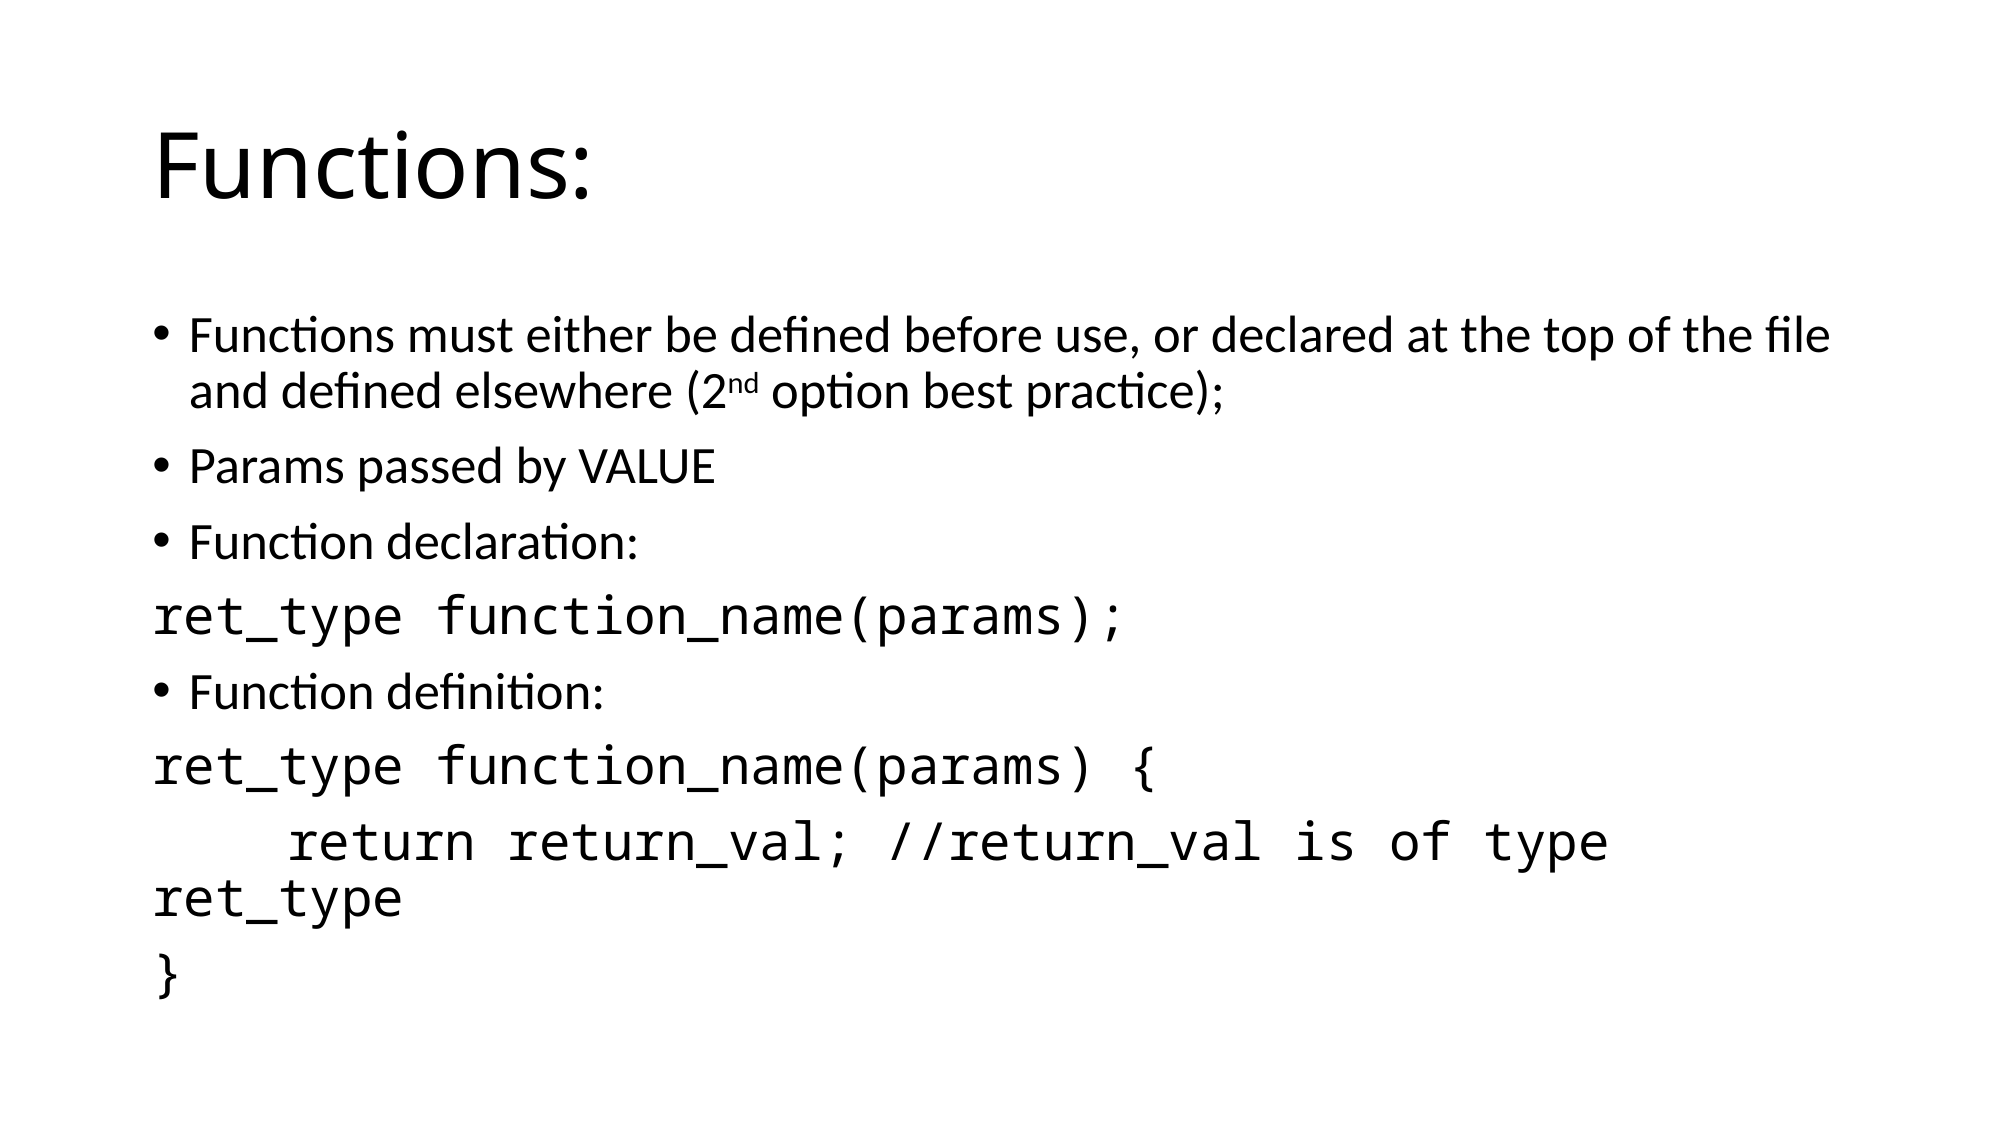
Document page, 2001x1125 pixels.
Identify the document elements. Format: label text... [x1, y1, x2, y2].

title Functions: [137, 59, 1863, 278]
list Functions must either be defined before use, or declared at the top of the file and defined elsewhere (2nd option best practice); Params passed by VALUE Function declaration: ret_type function_name(params); Function definition: ret_type function_name(params) { return return_val; //return_val is of type ret_type } [137, 299, 1863, 1014]
